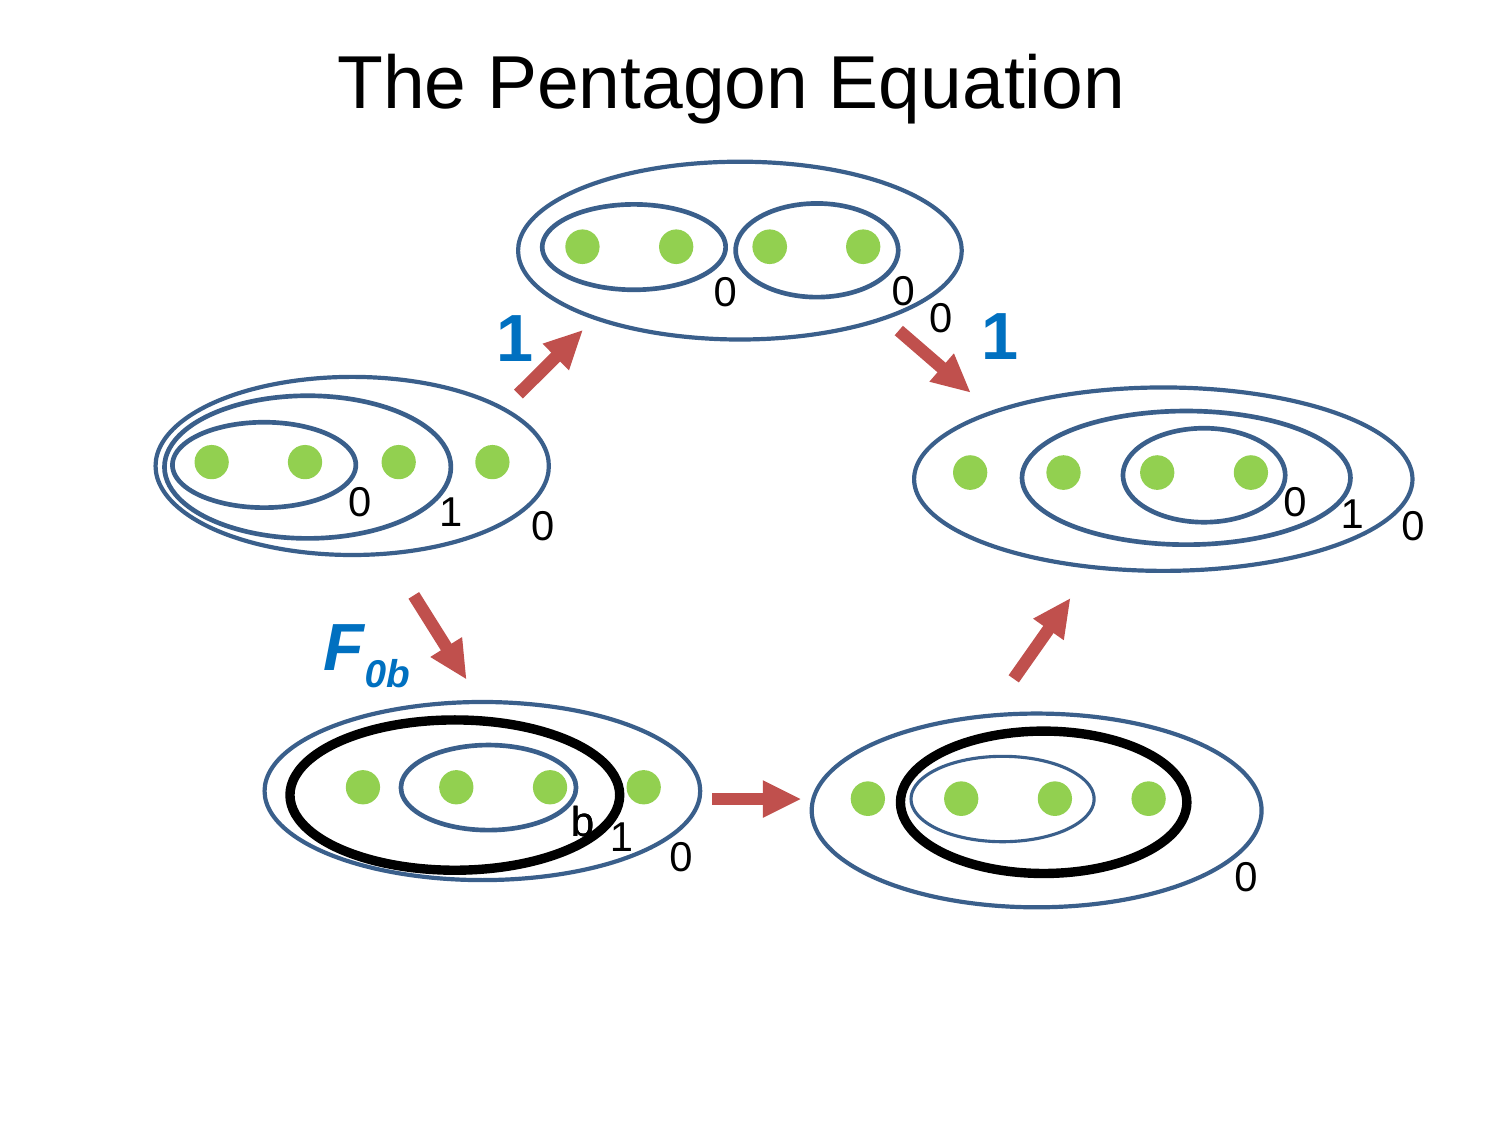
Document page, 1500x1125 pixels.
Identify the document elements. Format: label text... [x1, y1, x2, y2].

text_box 0 [1417, 491, 1440, 557]
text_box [155, 161, 1413, 908]
text_box The Pentagon Equation [322, 25, 1141, 131]
